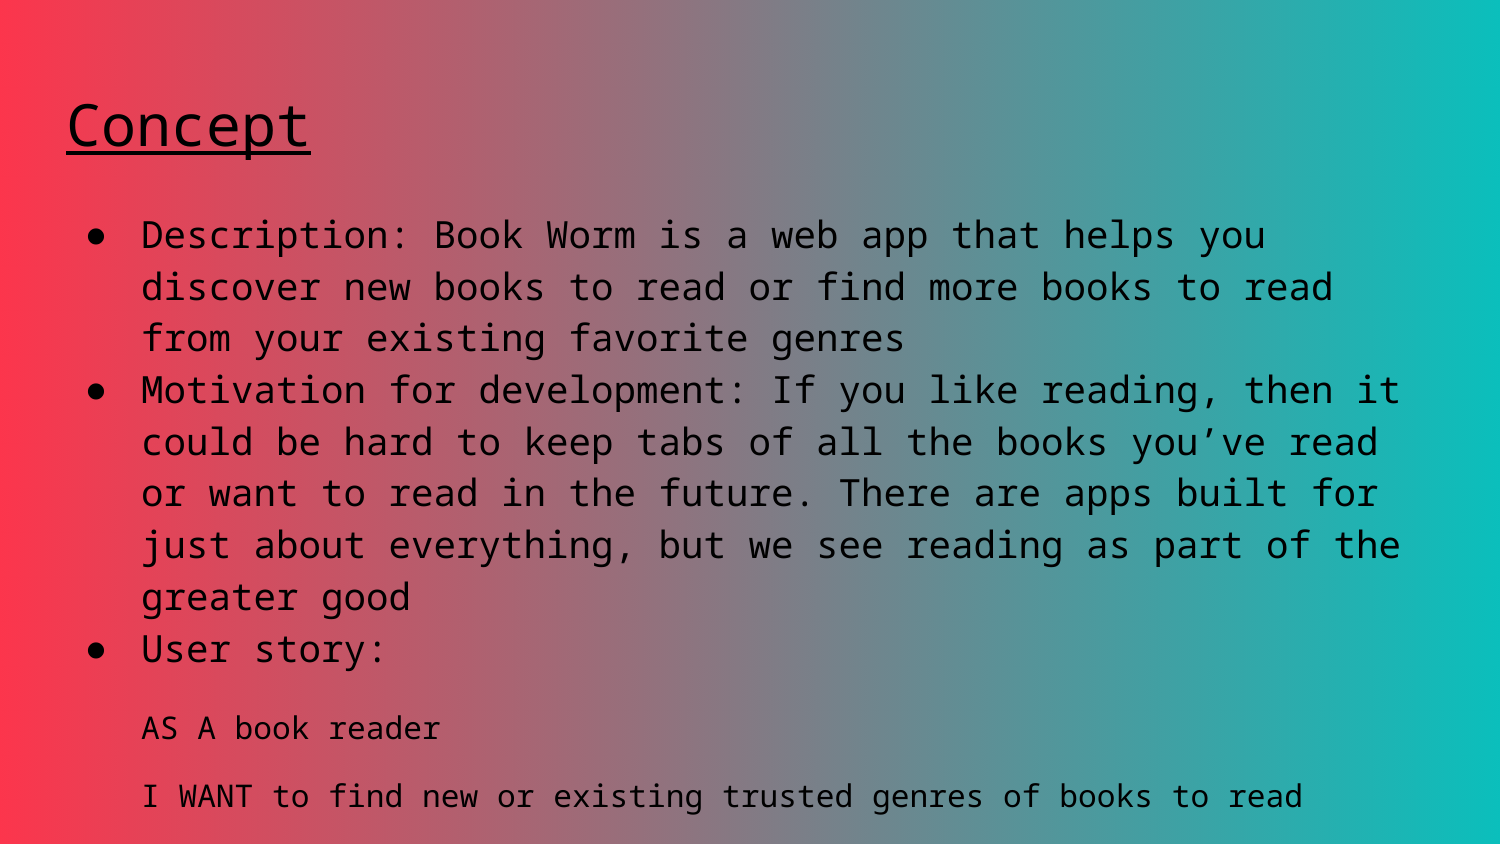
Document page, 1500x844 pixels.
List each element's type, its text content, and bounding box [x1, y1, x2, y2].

title Concept [51, 72, 1449, 167]
list Description: Book Worm is a web app that helps you discover new books to read or find more books to read from your existing favorite genres Motivation for development: If you like reading, then it could be hard to keep tabs of all the books you’ve read or want to read in the future. There are apps built for just about everything, but we see reading as part of the greater good User story: AS A book reader I WANT to find new or existing trusted genres of books to read SO THAT I can fill up my library with more books to consume [51, 189, 1449, 750]
picture [0, 0, 1500, 844]
